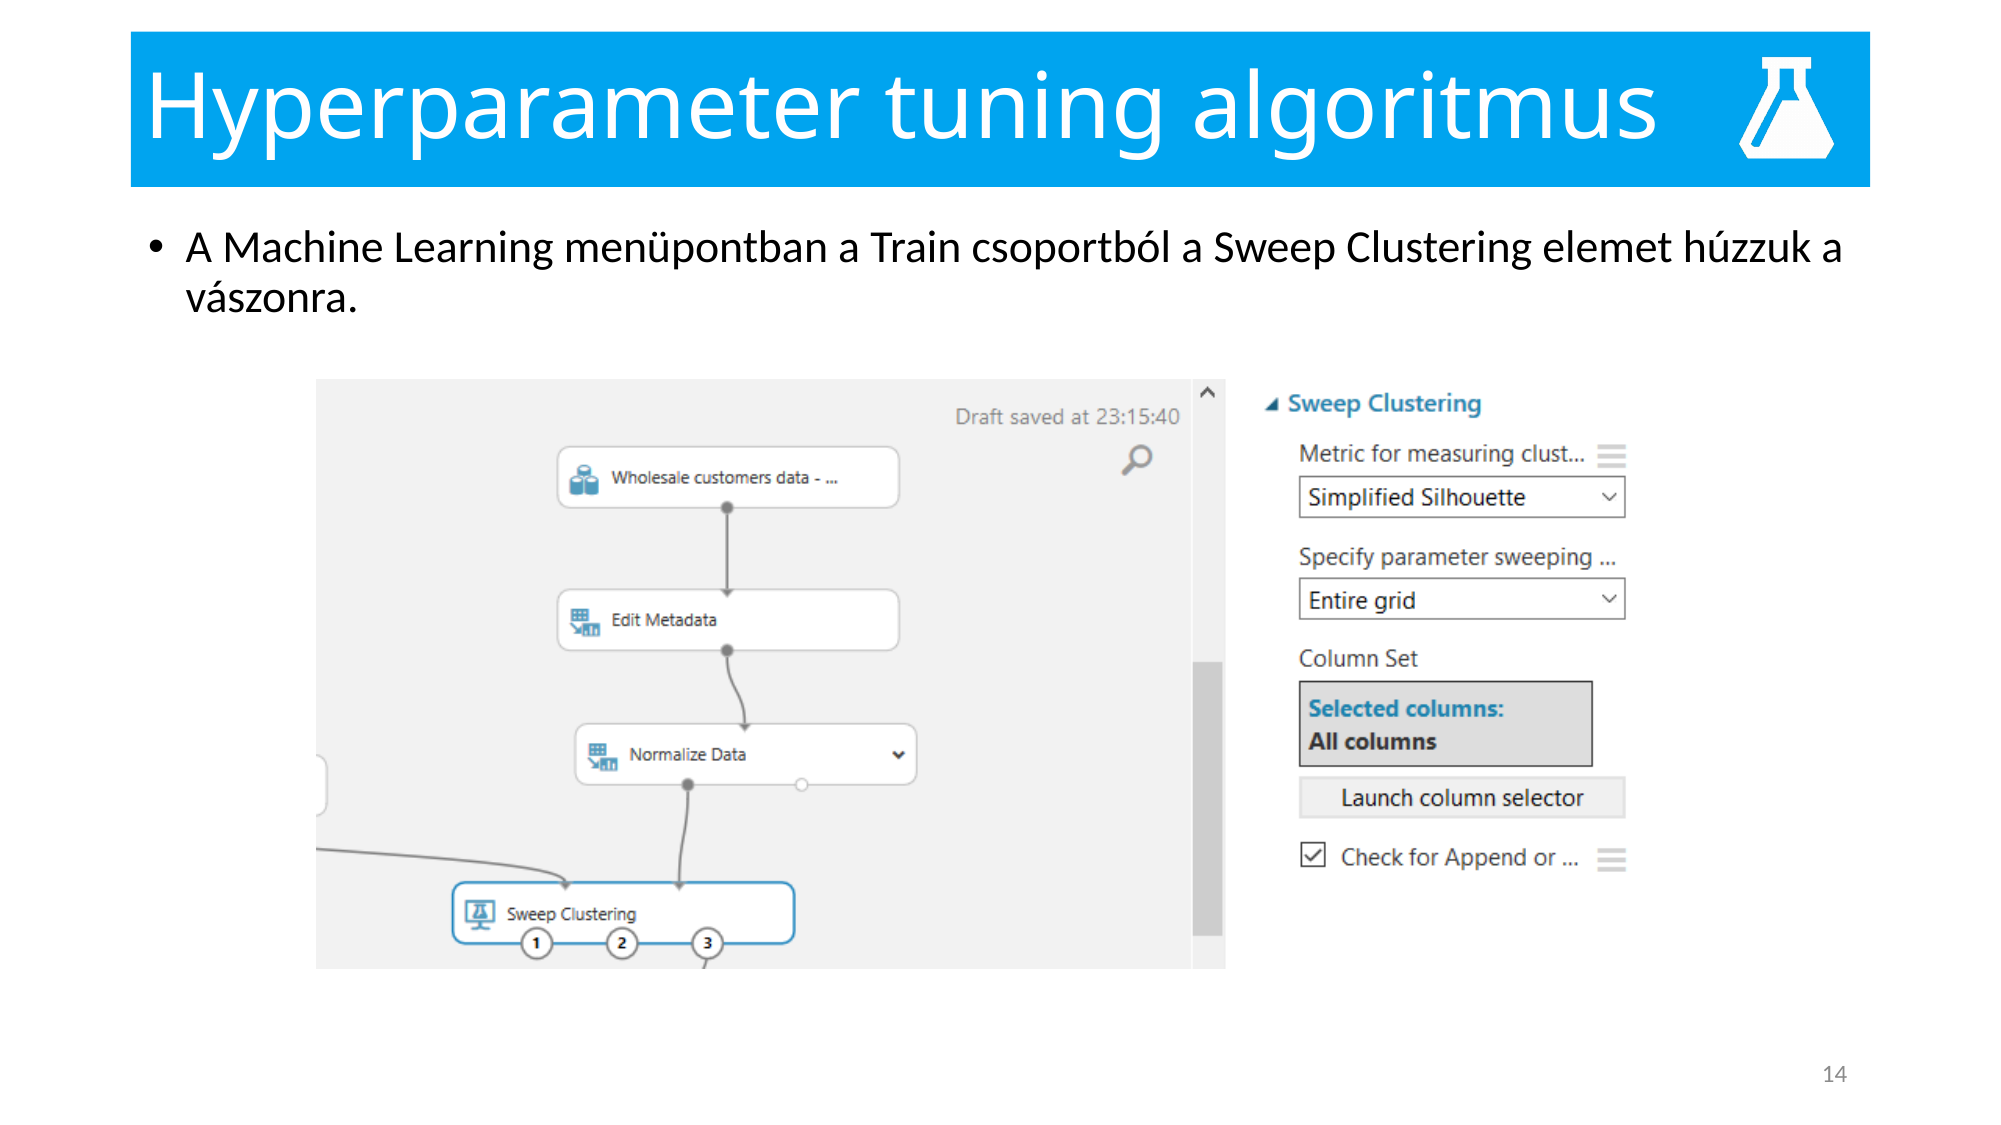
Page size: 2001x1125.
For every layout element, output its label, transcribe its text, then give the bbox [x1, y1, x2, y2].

slide_number 14 [1412, 1042, 1863, 1103]
title Hyperparameter tuning algoritmus [129, 31, 1701, 187]
picture [316, 379, 1687, 969]
list A Machine Learning menüpontban a Train csoportból a Sweep Clustering elemet húzzuk a vászonra. [133, 215, 1871, 993]
picture [1740, 58, 1833, 158]
